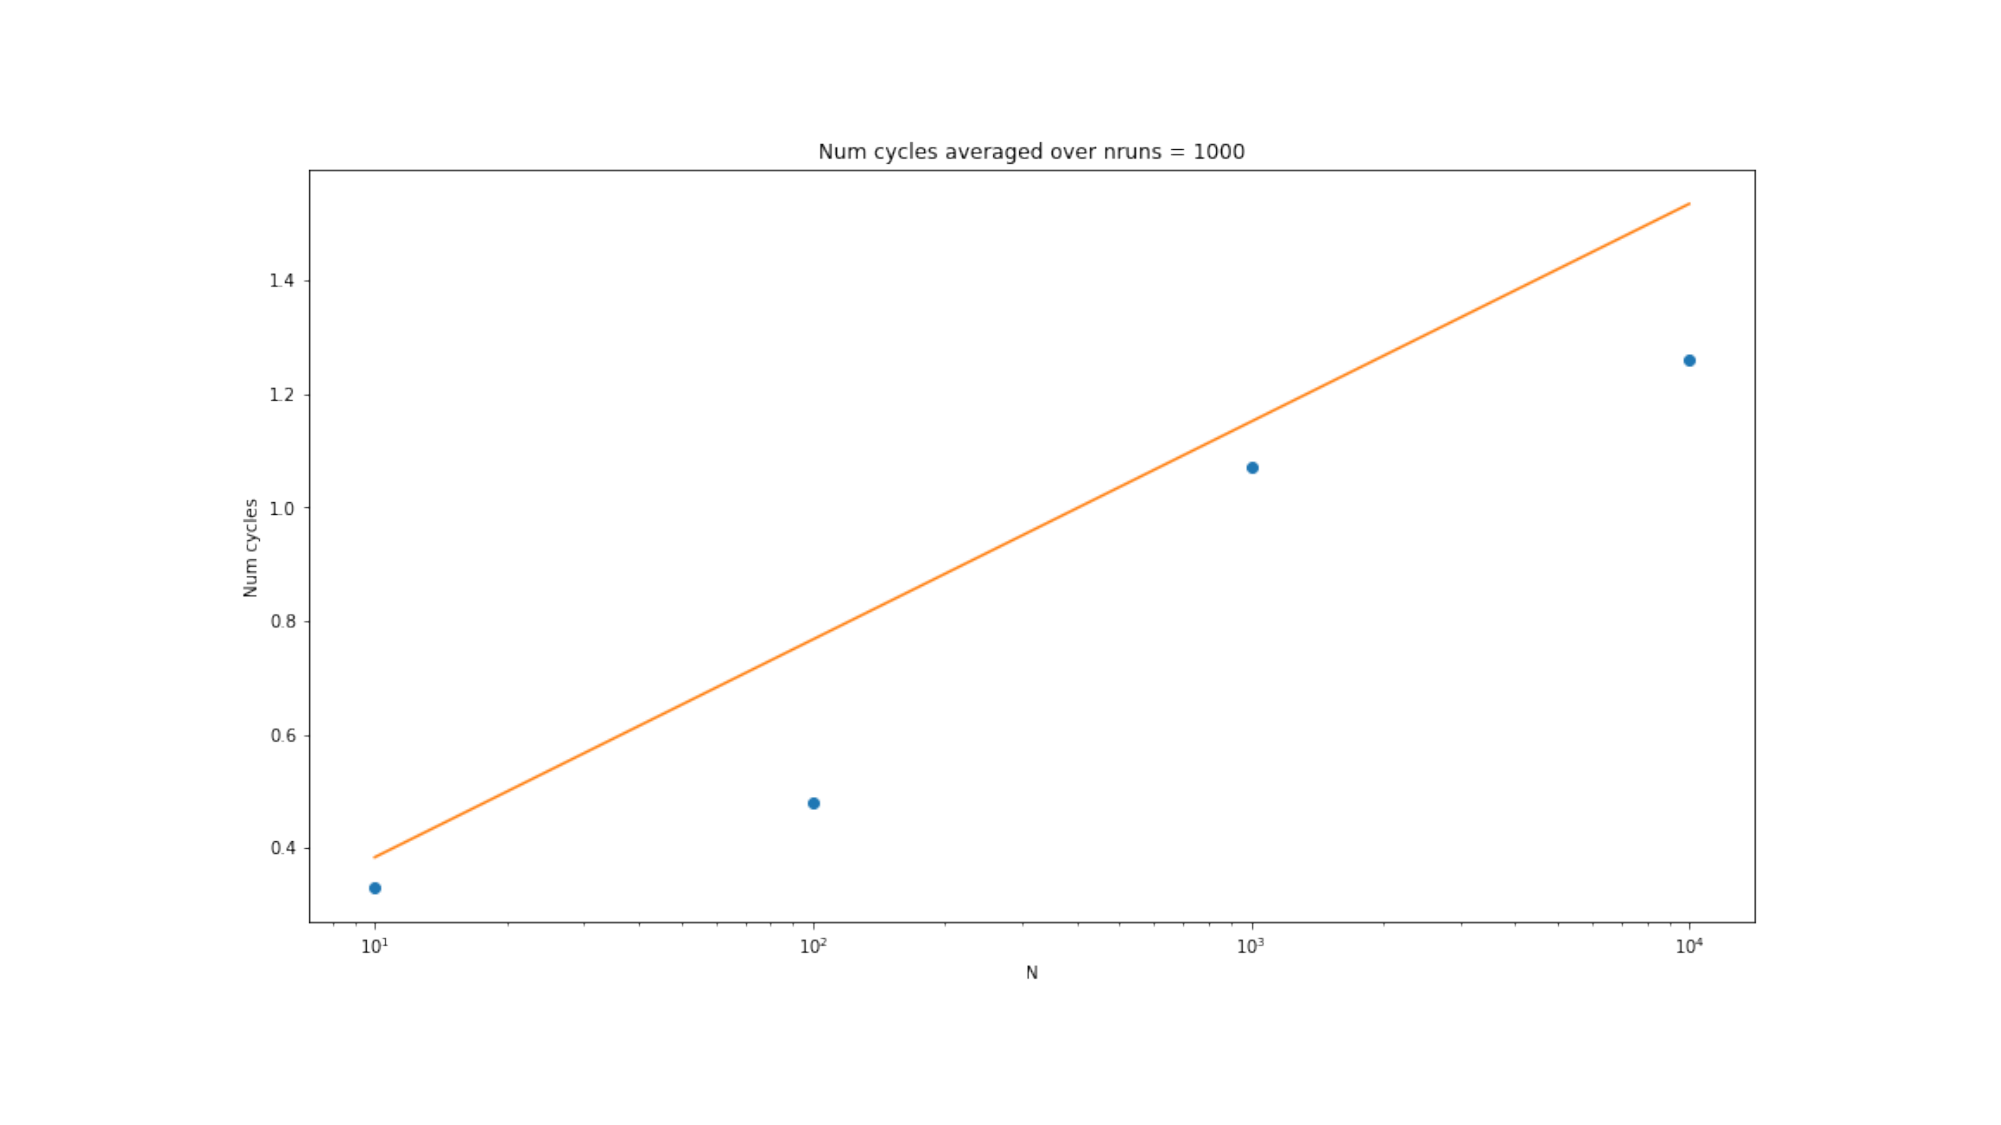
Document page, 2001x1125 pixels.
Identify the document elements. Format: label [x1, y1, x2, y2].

picture [233, 130, 1767, 995]
